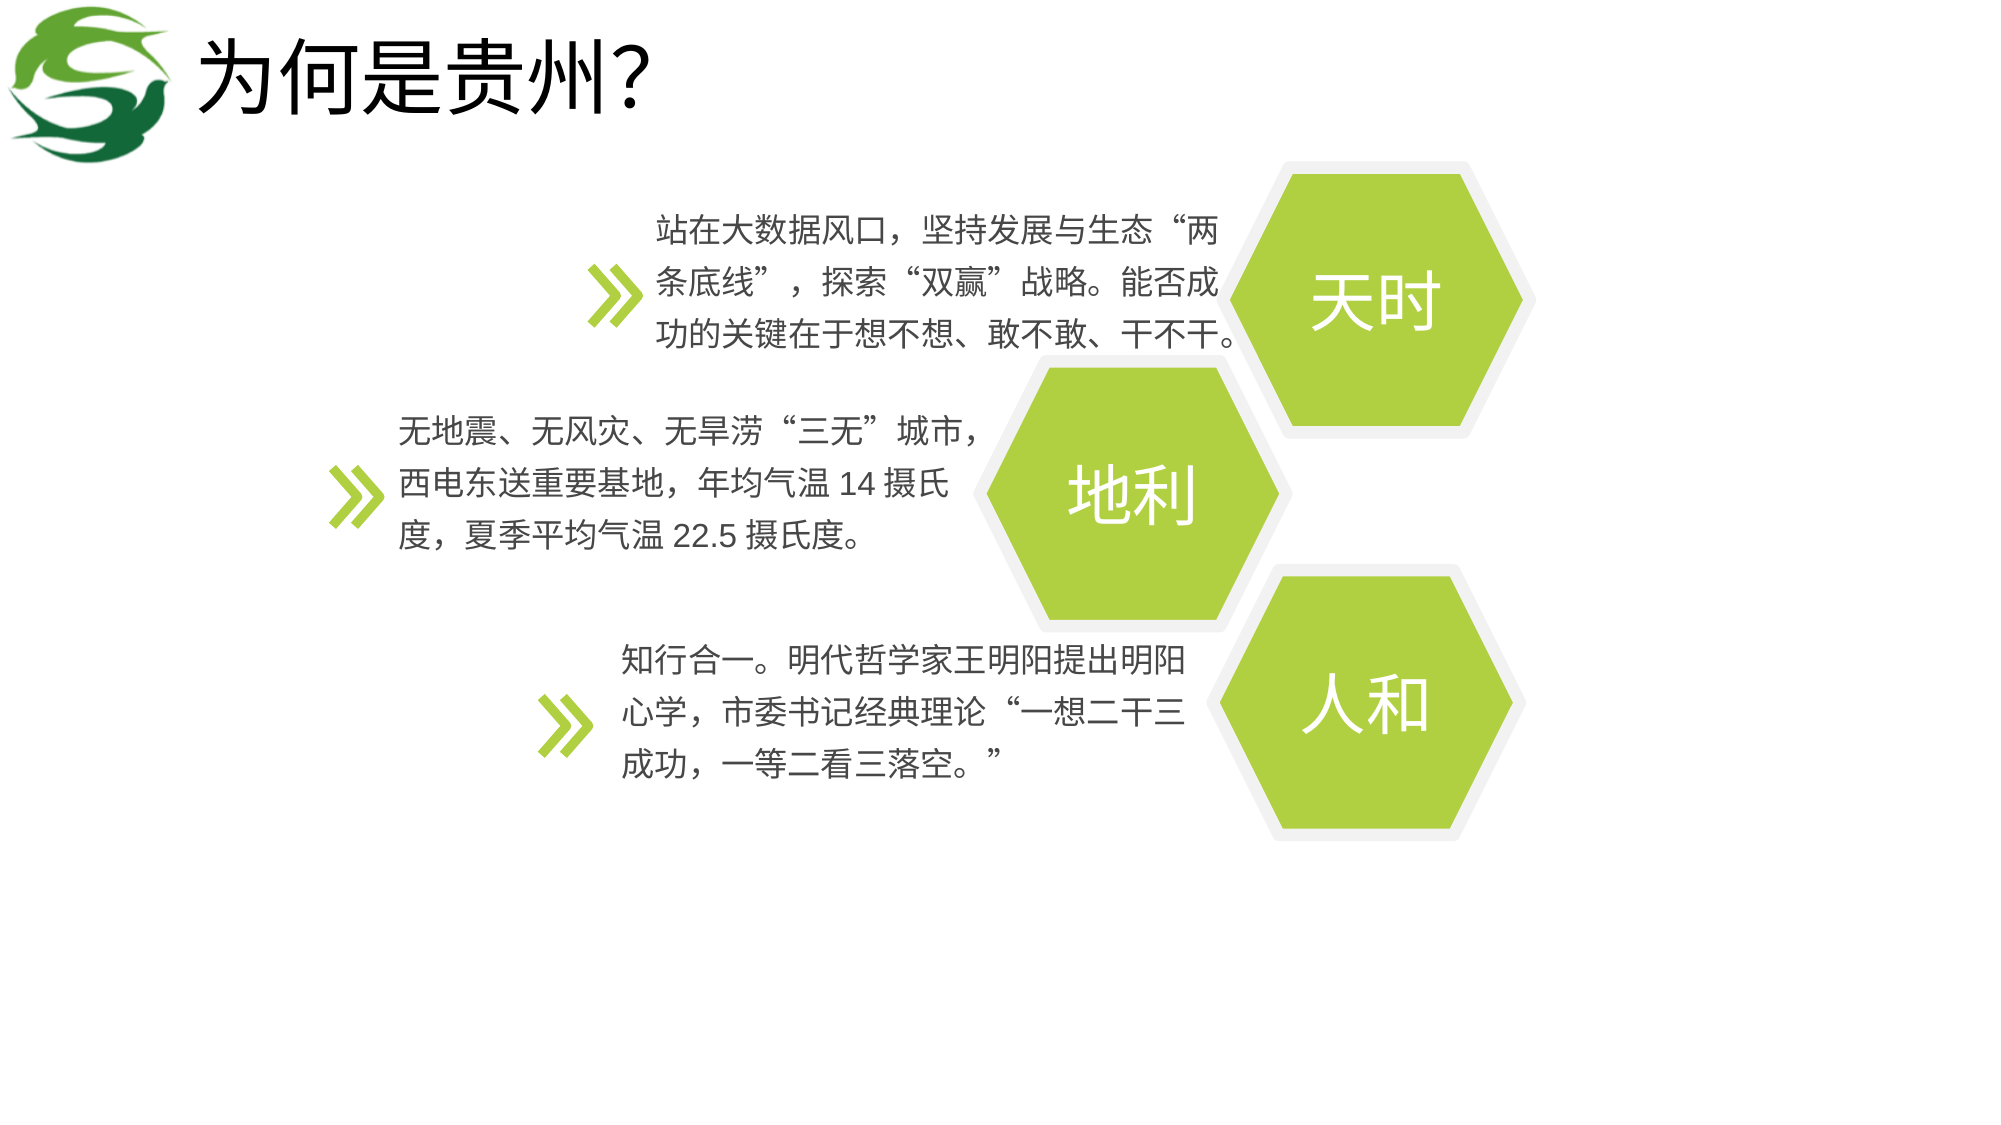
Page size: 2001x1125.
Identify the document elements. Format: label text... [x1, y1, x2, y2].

picture [0, 0, 180, 169]
text_box [541, 697, 563, 755]
title 为何是贵州？ [179, 15, 1777, 147]
text_box 地利 [979, 361, 1287, 627]
text_box [332, 468, 354, 526]
text_box [354, 468, 380, 526]
text_box 天时 [1229, 167, 1531, 433]
text_box 人和 [1212, 570, 1520, 835]
text_box 无地震、无风灾、无旱涝“三无”城市，西电东送重要基地，年均气温14摄氏度，夏季平均气温22.5摄氏度。 [398, 391, 972, 562]
text_box [591, 266, 613, 325]
text_box [563, 697, 589, 755]
text_box 知行合一。明代哲学家王明阳提出明阳心学，市委书记经典理论“一想二干三成功，一等二看三落空。” [617, 620, 1191, 791]
text_box [613, 266, 639, 325]
text_box 站在大数据风口，坚持发展与生态“两条底线”，探索“双赢”战略。能否成功的关键在于想不想、敢不敢、干不干。 [655, 190, 1229, 360]
